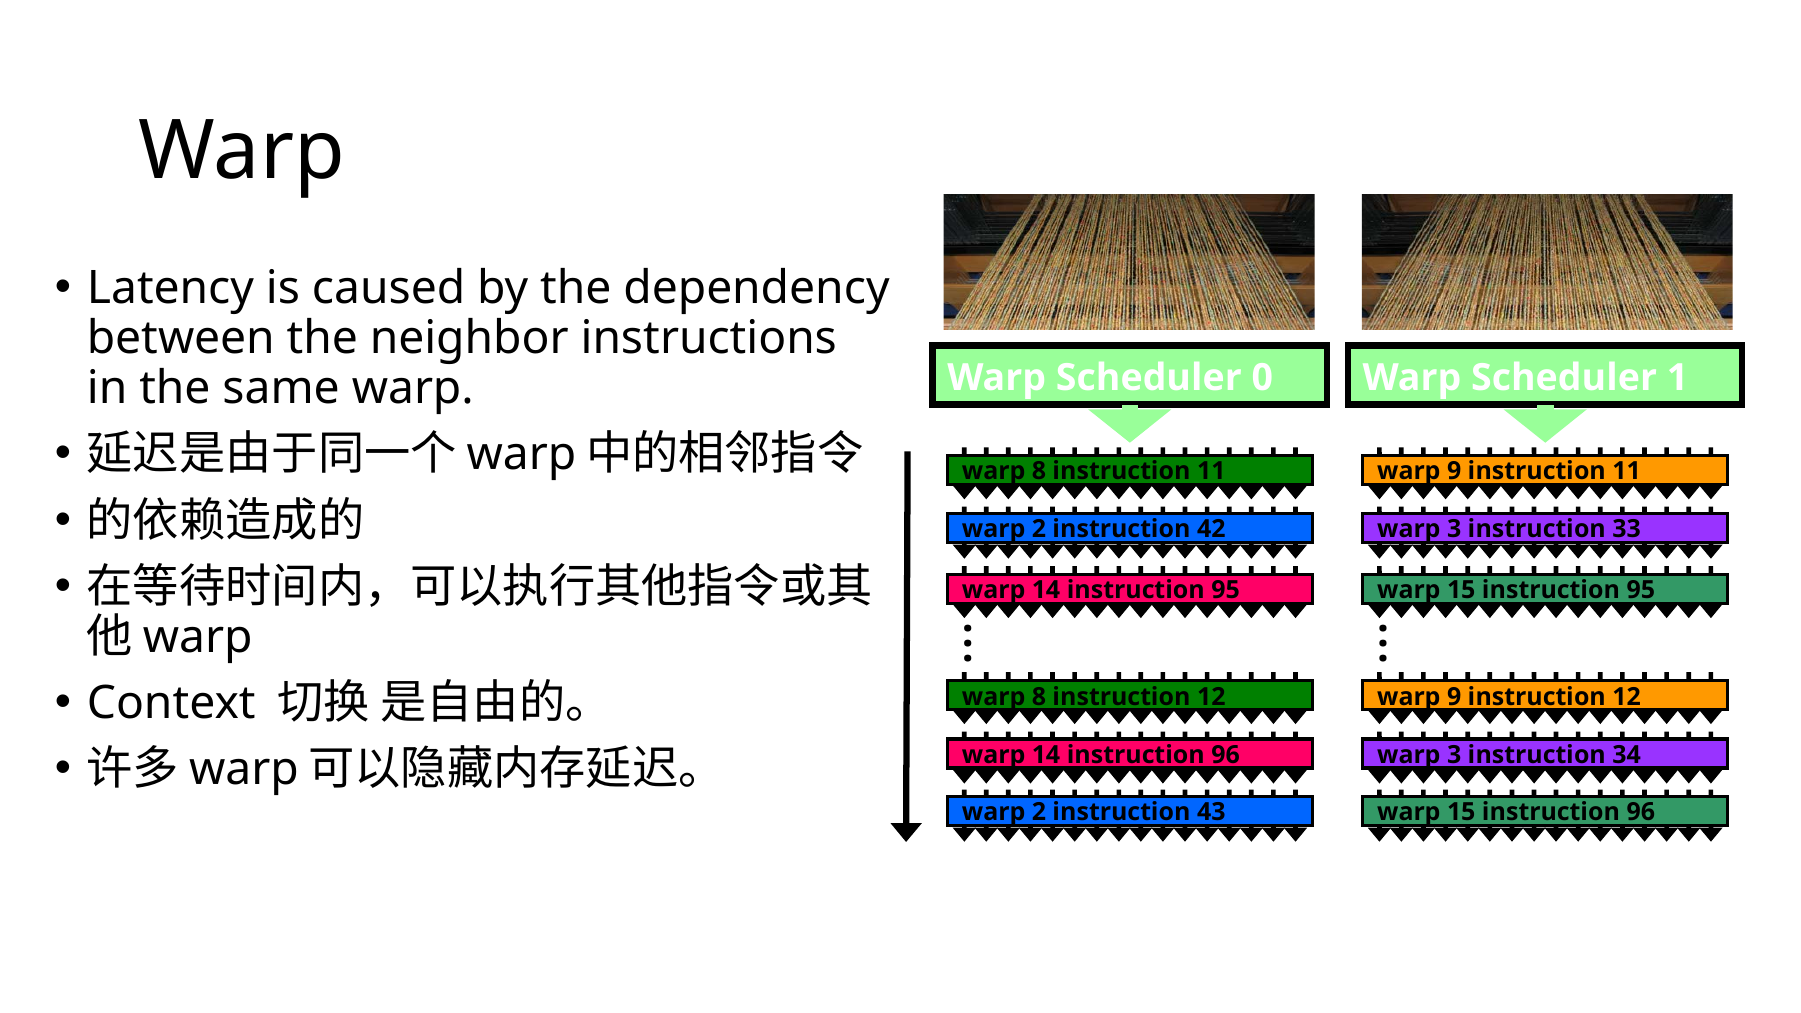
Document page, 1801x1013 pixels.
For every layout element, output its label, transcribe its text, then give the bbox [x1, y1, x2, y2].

list Latency is caused by the dependency between the neighbor instructions in the same warp. 延迟是由于同一个warp中的相邻指令 的依赖造成的 在等待时间内，可以执行其他指令或其他warp Context 切换 是自由的。 许多warp可以隐藏内存延迟。 [39, 256, 911, 875]
picture [943, 194, 1315, 330]
title Warp [123, 53, 1677, 250]
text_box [1347, 345, 1743, 842]
text_box [895, 451, 917, 842]
picture [1361, 194, 1733, 330]
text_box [932, 345, 1327, 842]
